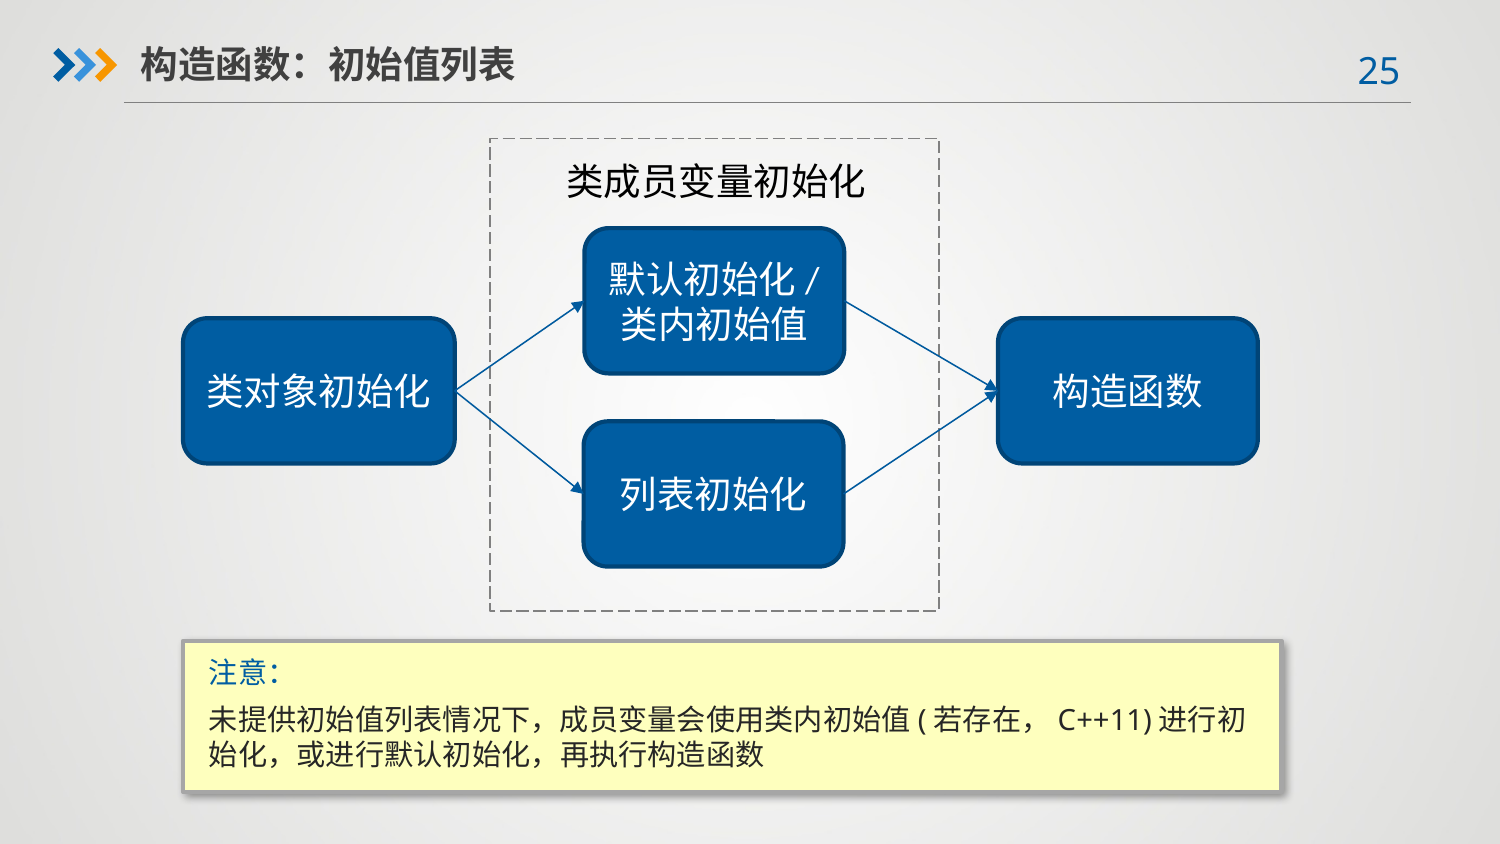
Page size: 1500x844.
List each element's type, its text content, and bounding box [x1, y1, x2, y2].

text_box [454, 390, 584, 495]
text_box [182, 640, 1282, 793]
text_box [844, 300, 999, 390]
text_box 构造函数：初始值列表 [140, 32, 951, 95]
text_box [454, 300, 585, 391]
text_box 类对象初始化 [180, 316, 449, 466]
text_box 类成员变量初始化 [528, 150, 904, 210]
text_box 构造函数 [1003, 316, 1260, 466]
text_box [488, 136, 941, 613]
picture [0, 0, 1500, 844]
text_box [843, 390, 999, 495]
